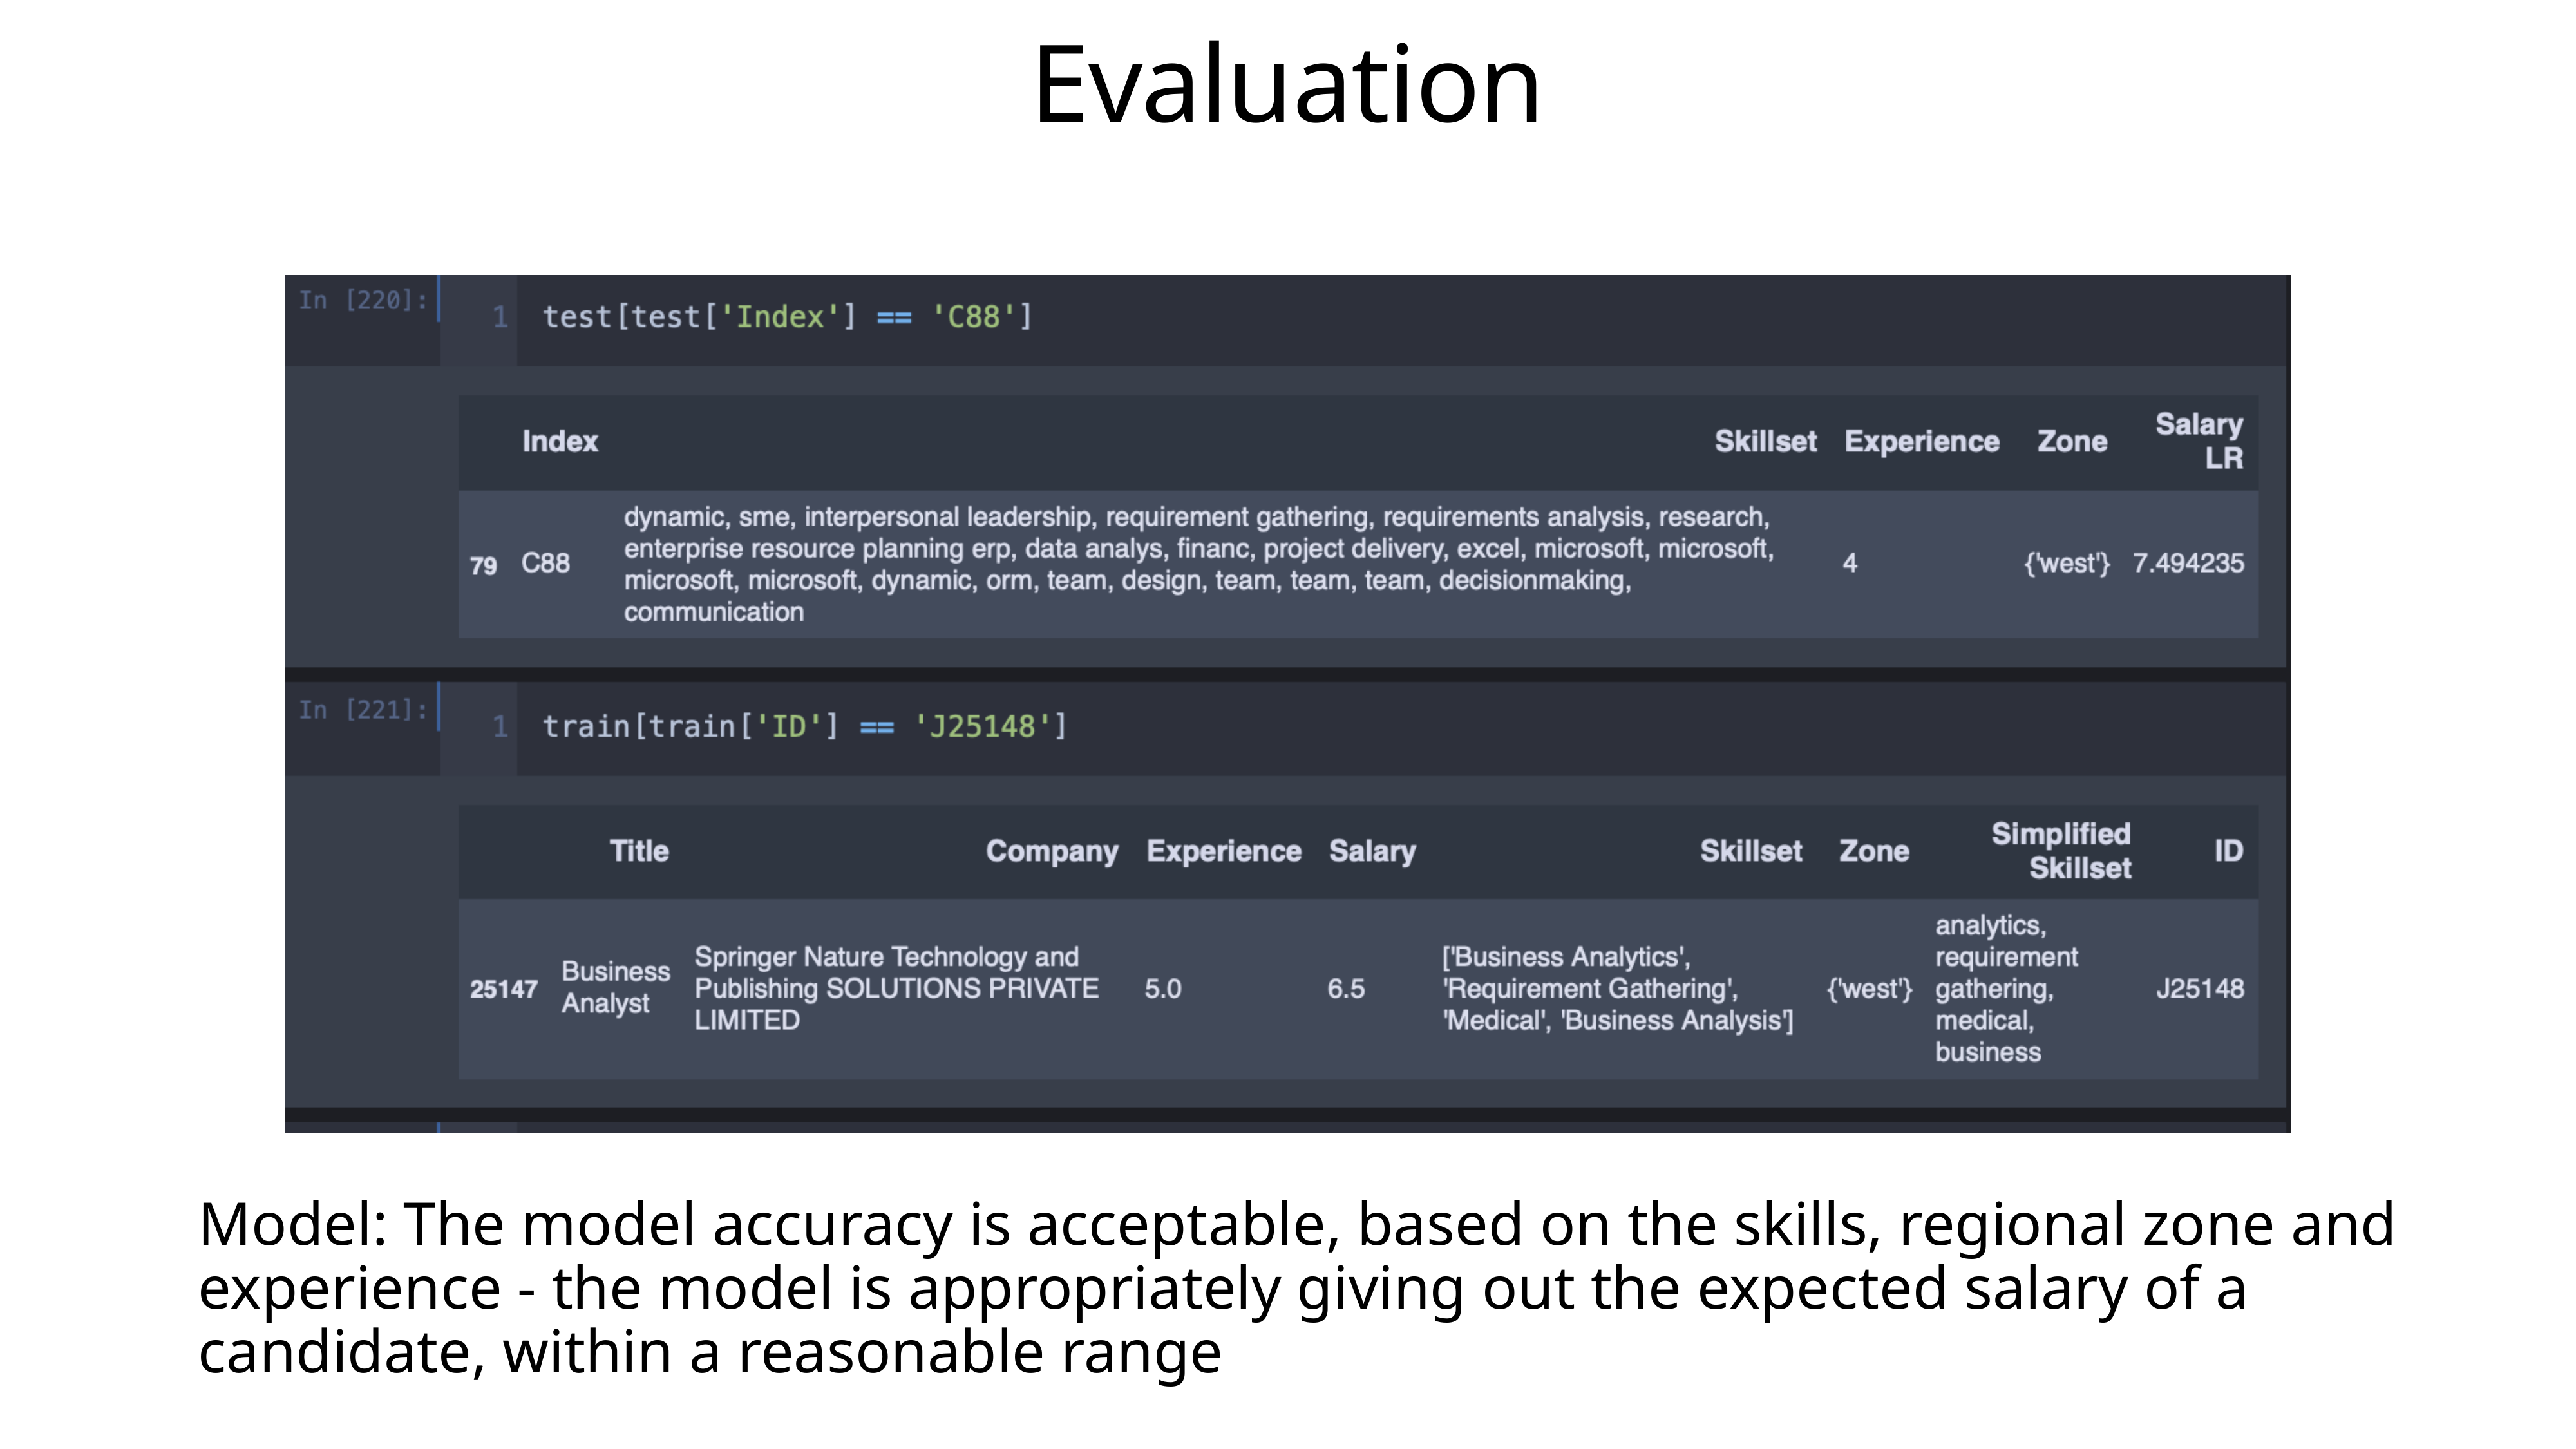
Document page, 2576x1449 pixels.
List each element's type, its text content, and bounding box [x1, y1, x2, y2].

text_box Model: The model accuracy is acceptable, based on the skills, regional zone and experience - the model is appropriately giving out the expected salary of a candidate, within a reasonable range [193, 1189, 2528, 1391]
title Evaluation [128, 34, 2448, 218]
picture [285, 274, 2291, 1133]
